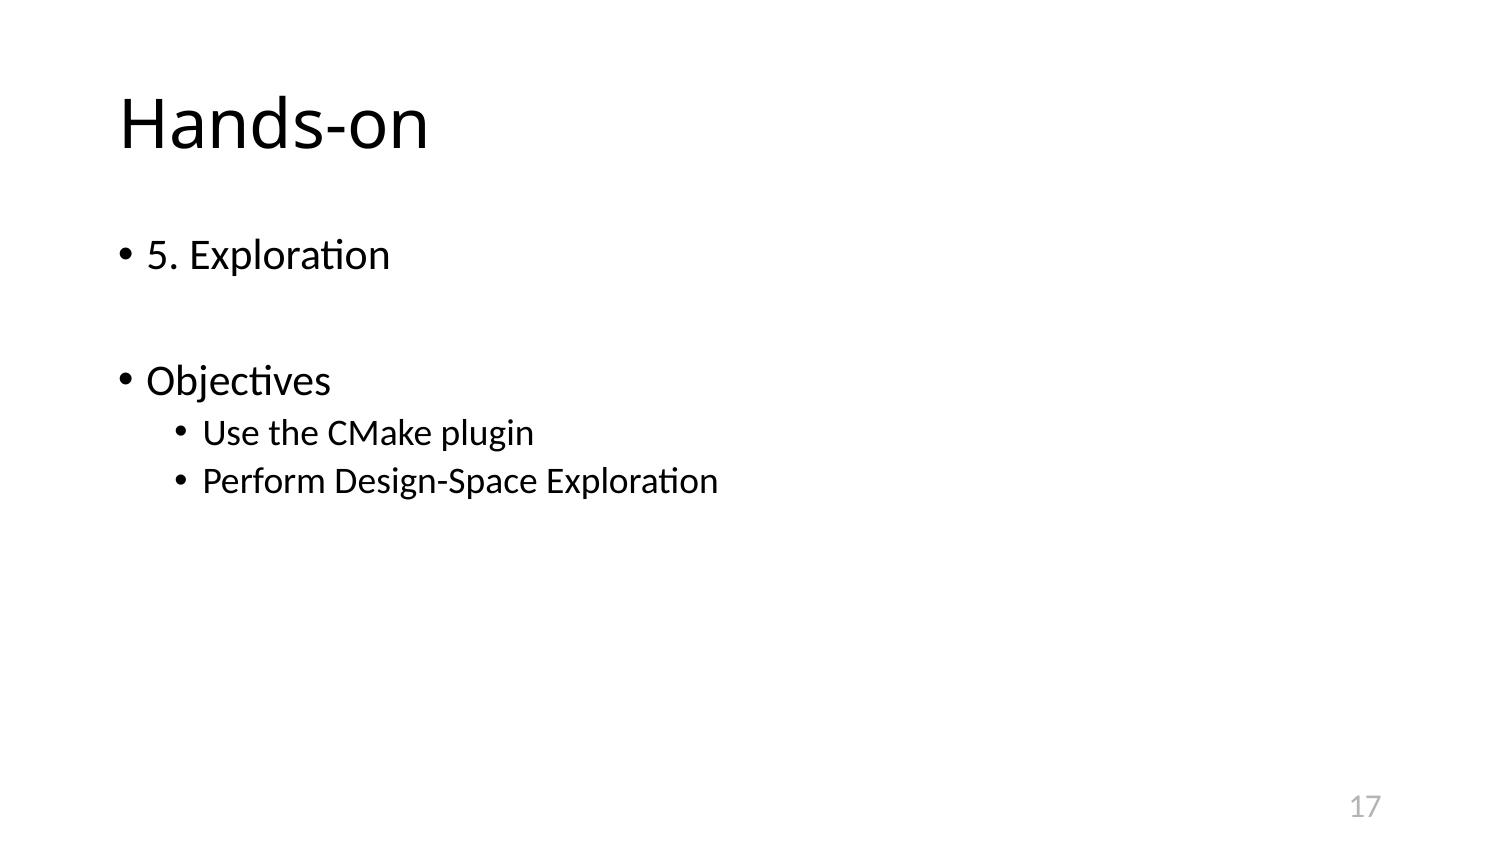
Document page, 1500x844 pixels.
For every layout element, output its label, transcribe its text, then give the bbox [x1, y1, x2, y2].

title Hands-on [103, 44, 1397, 208]
slide_number 17 [1059, 782, 1397, 827]
list 5. Exploration Objectives Use the CMake plugin Perform Design-Space Exploration [103, 224, 1397, 760]
